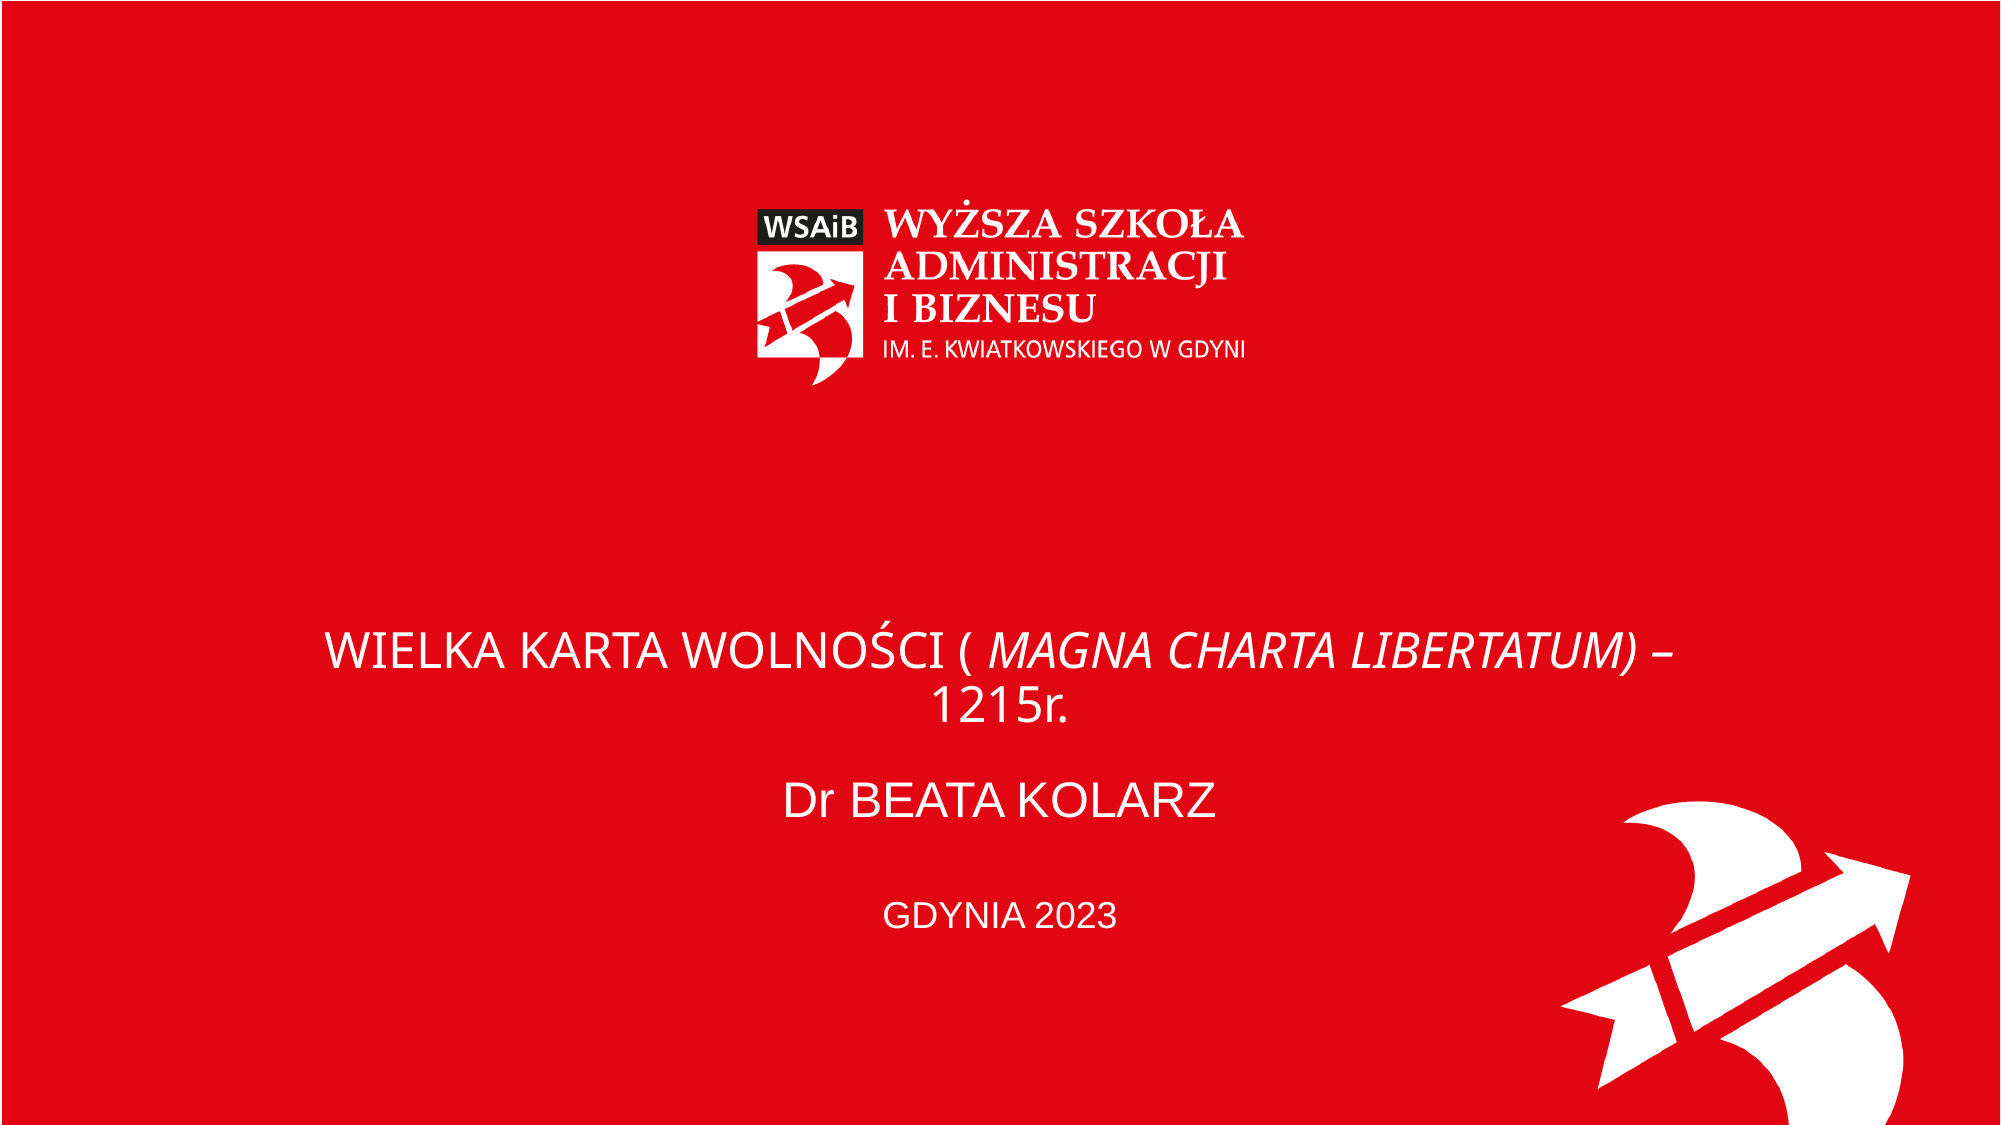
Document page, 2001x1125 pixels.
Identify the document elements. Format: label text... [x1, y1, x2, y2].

text_box GDYNIA 2023 [249, 888, 1750, 985]
picture [0, 0, 2001, 1125]
title WIELKA KARTA WOLNOŚCI ( MAGNA CHARTA LIBERTATUM) – 1215r. [249, 395, 1750, 741]
subtitle Dr BEATA KOLARZ [249, 766, 1750, 863]
